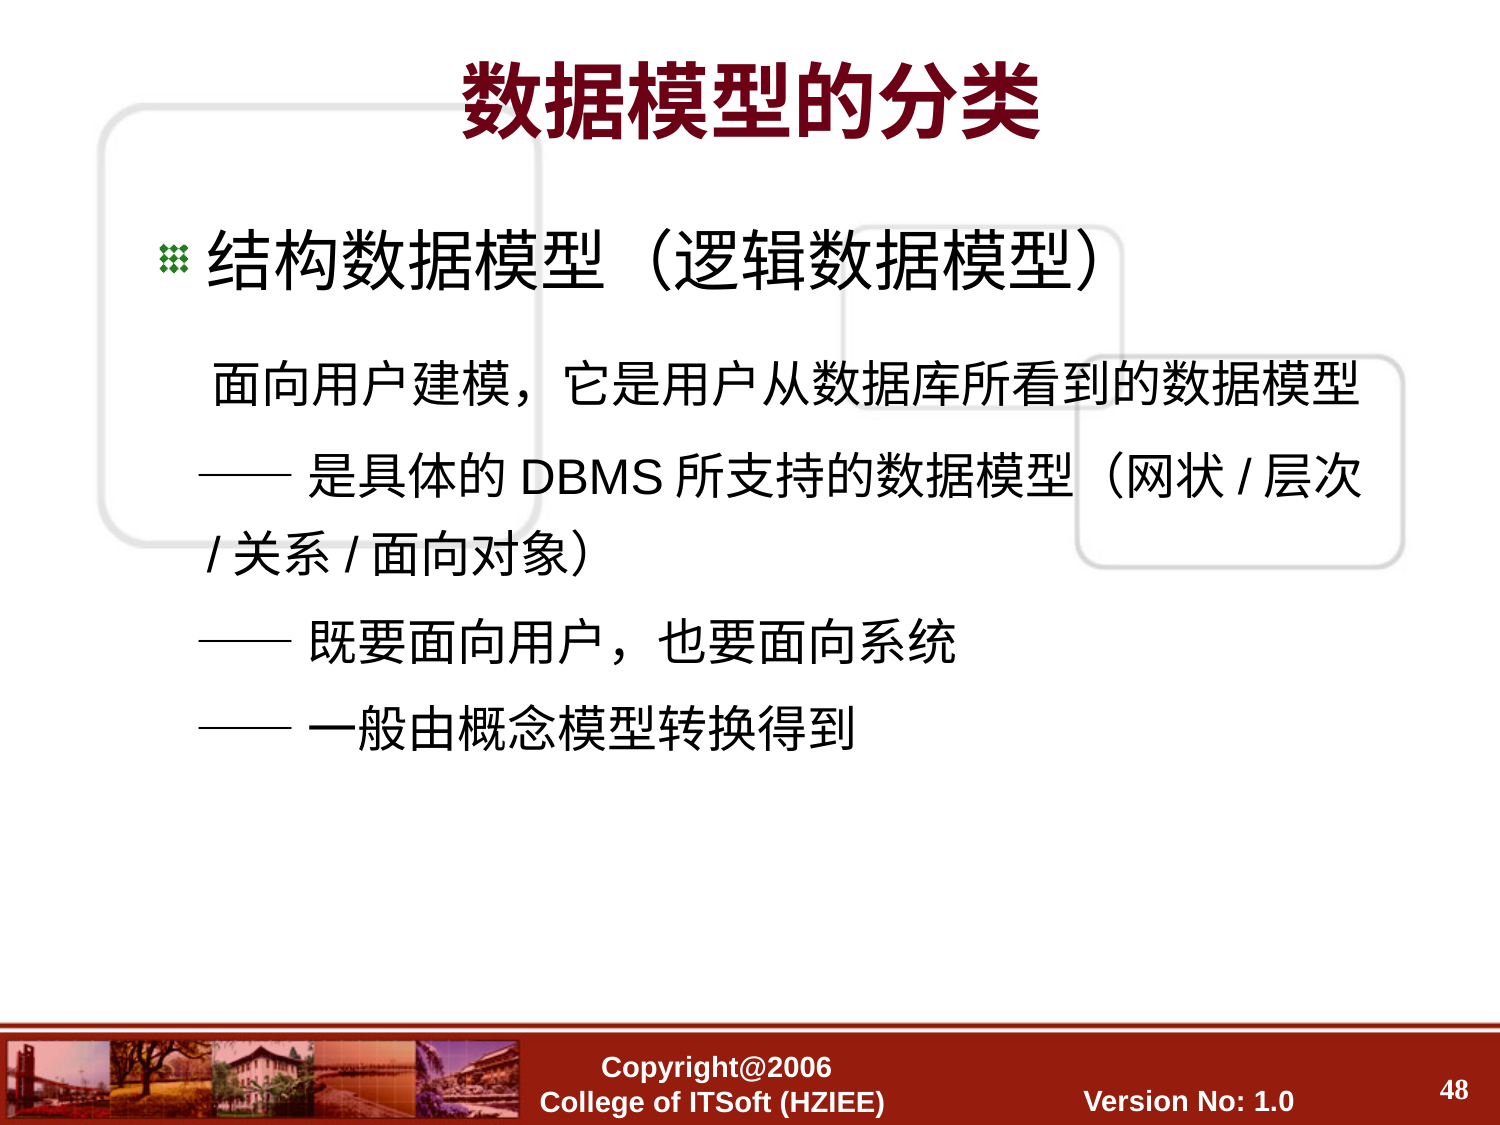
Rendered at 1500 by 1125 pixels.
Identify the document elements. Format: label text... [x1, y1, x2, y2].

list 结构数据模型（逻辑数据模型） 面向用户建模，它是用户从数据库所看到的数据模型 ——是具体的DBMS所支持的数据模型（网状/层次 /关系/面向对象） ——既要面向用户，也要面向系统 ——一般由概念模型转换得到 [135, 187, 1400, 885]
title 数据模型的分类 [76, 46, 1427, 151]
picture [0, 0, 1500, 1125]
